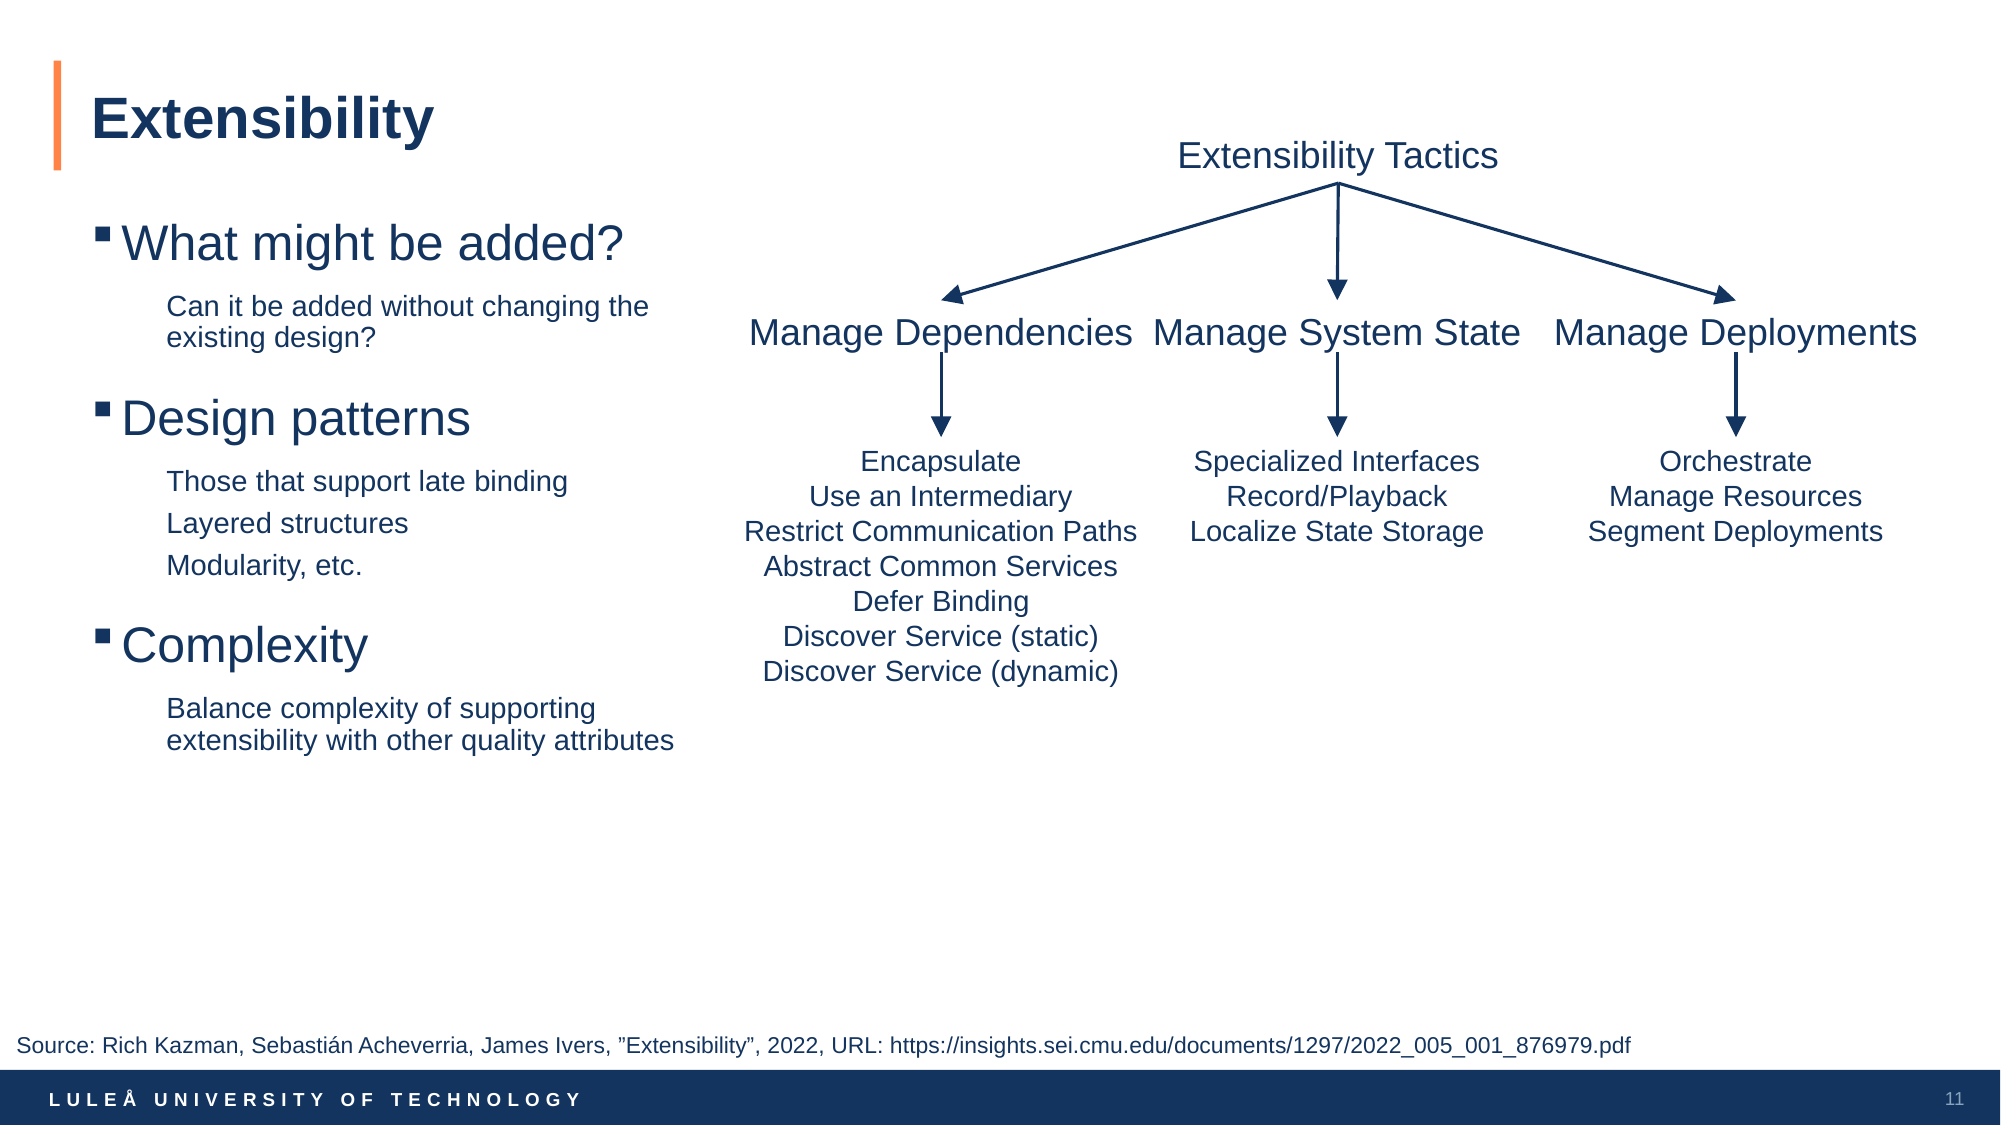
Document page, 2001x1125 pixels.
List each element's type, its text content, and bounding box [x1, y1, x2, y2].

text_box Source: Rich Kazman, Sebastián Acheverria, James Ivers, ”Extensibility”, 2022, URL: https://insights.sei.cmu.edu/documents/1297/2022_005_001_876979.pdf [1, 1023, 1648, 1066]
slide_number 11 [1909, 1067, 2000, 1125]
list What might be added? Can it be added without changing the existing design? Design patterns Those that support late binding Layered structures Modularity, etc. Complexity Balance complexity of supporting extensibility with other quality attributes [91, 209, 713, 1023]
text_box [726, 123, 1936, 700]
title Extensibility [91, 42, 1001, 197]
